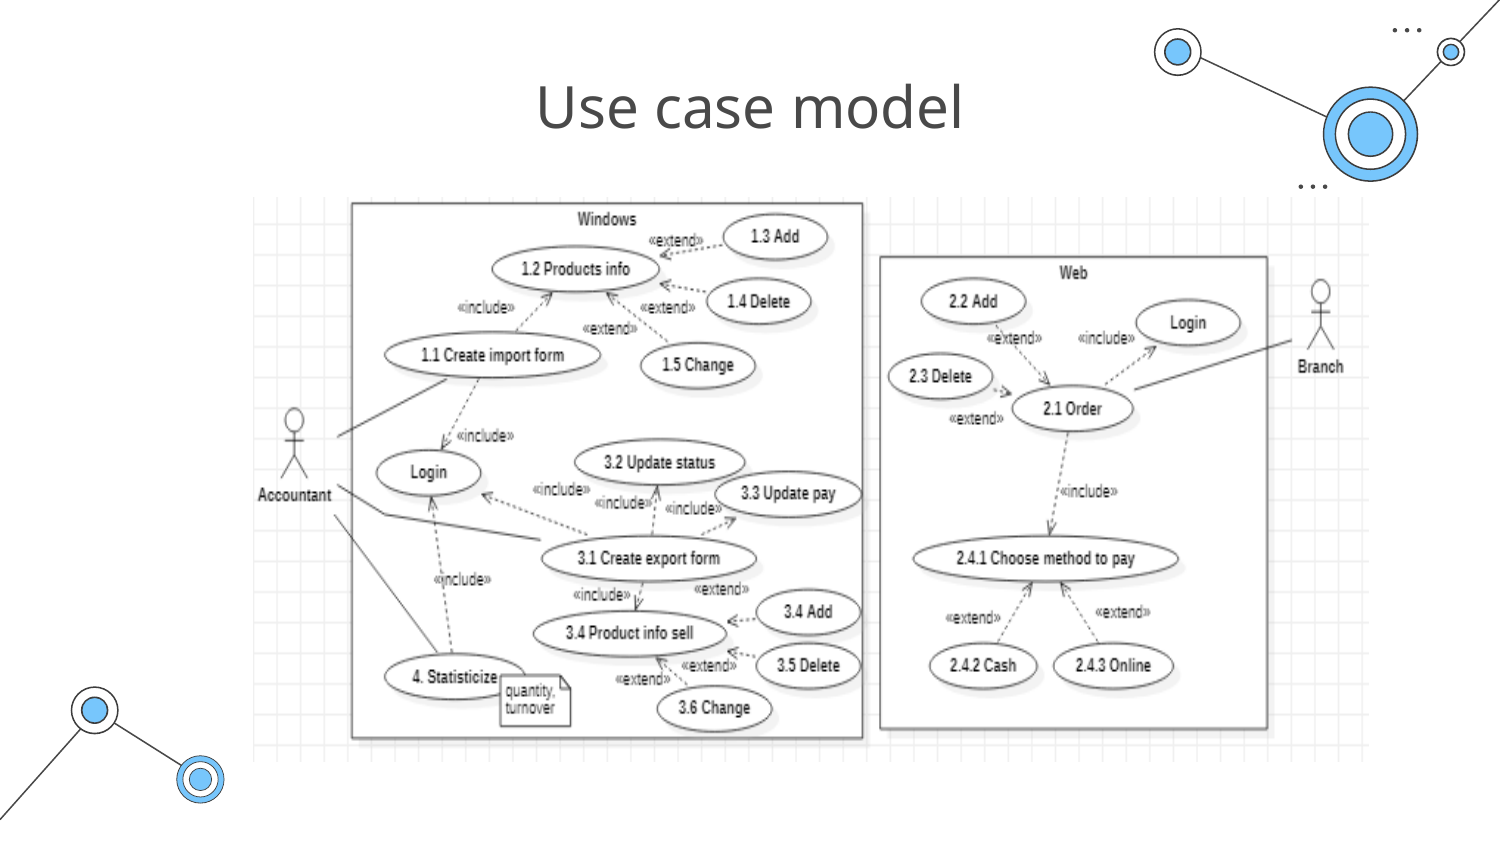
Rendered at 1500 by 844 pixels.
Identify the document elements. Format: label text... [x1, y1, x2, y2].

title Use case model [362, 55, 1138, 150]
picture [253, 197, 1369, 762]
